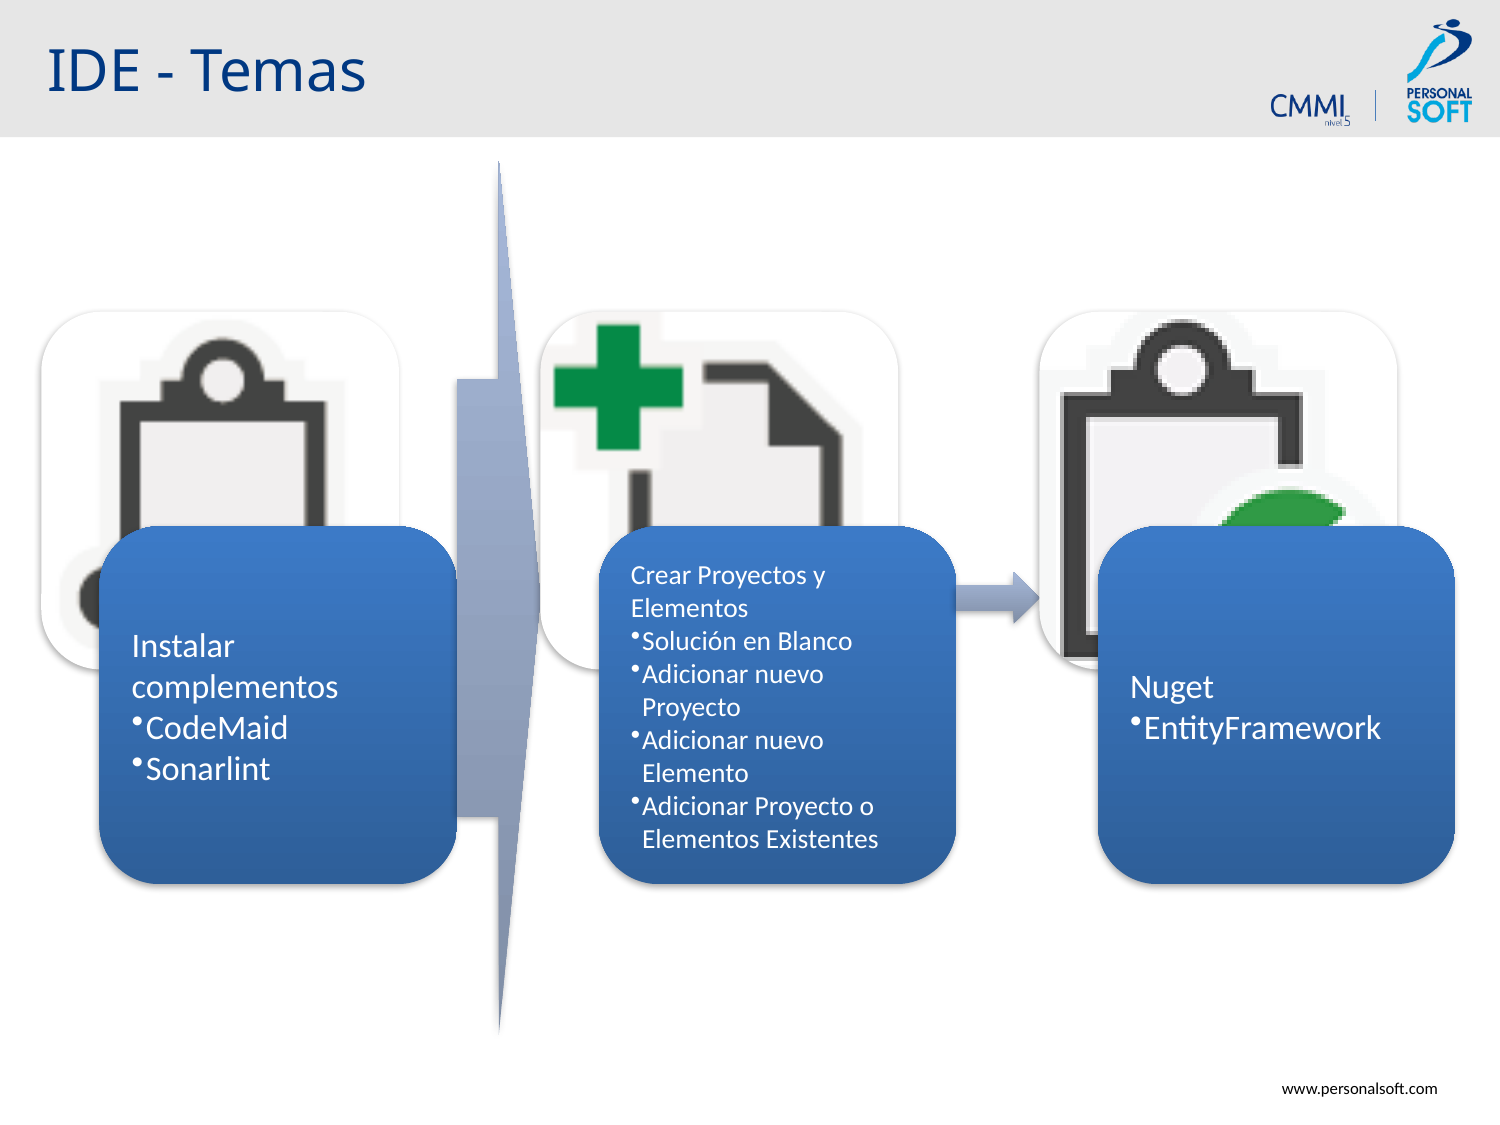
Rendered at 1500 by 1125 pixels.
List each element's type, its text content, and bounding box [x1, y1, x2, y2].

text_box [0, 0, 1500, 138]
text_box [41, 160, 1456, 1036]
text_box www.personalsoft.com [1267, 1070, 1454, 1106]
